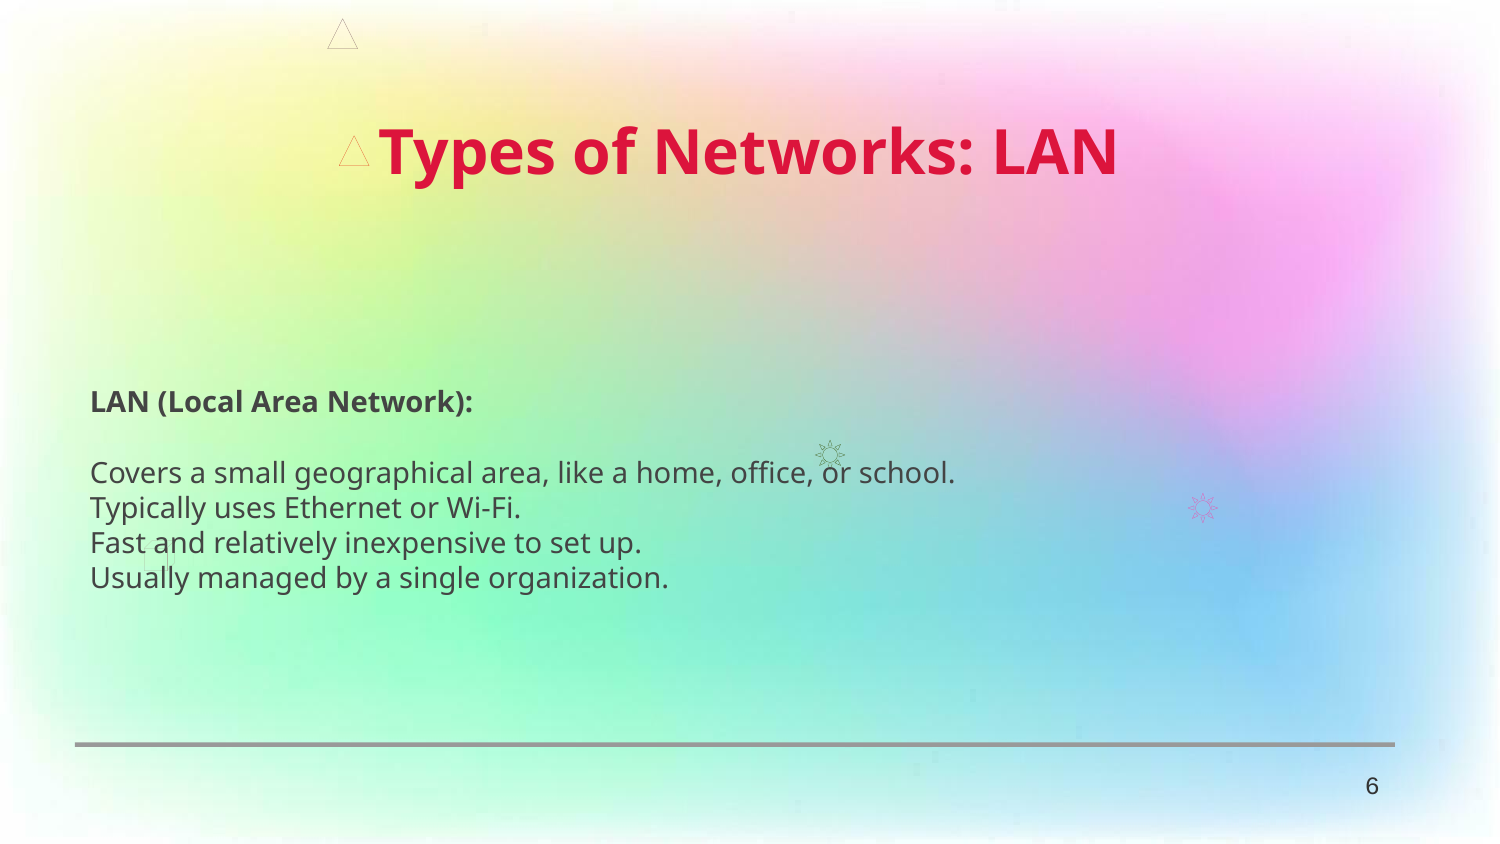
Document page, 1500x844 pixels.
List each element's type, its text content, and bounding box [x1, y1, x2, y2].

text_box Types of Networks: LAN [74, 74, 1425, 225]
text_box LAN (Local Area Network): Covers a small geographical area, like a home, office, or school. Typically uses Ethernet or Wi-Fi. Fast and relatively inexpensive to set up. Usually managed by a single organization. [74, 270, 1425, 777]
picture [0, 0, 1500, 844]
text_box [327, 18, 358, 49]
text_box [74, 742, 1395, 747]
